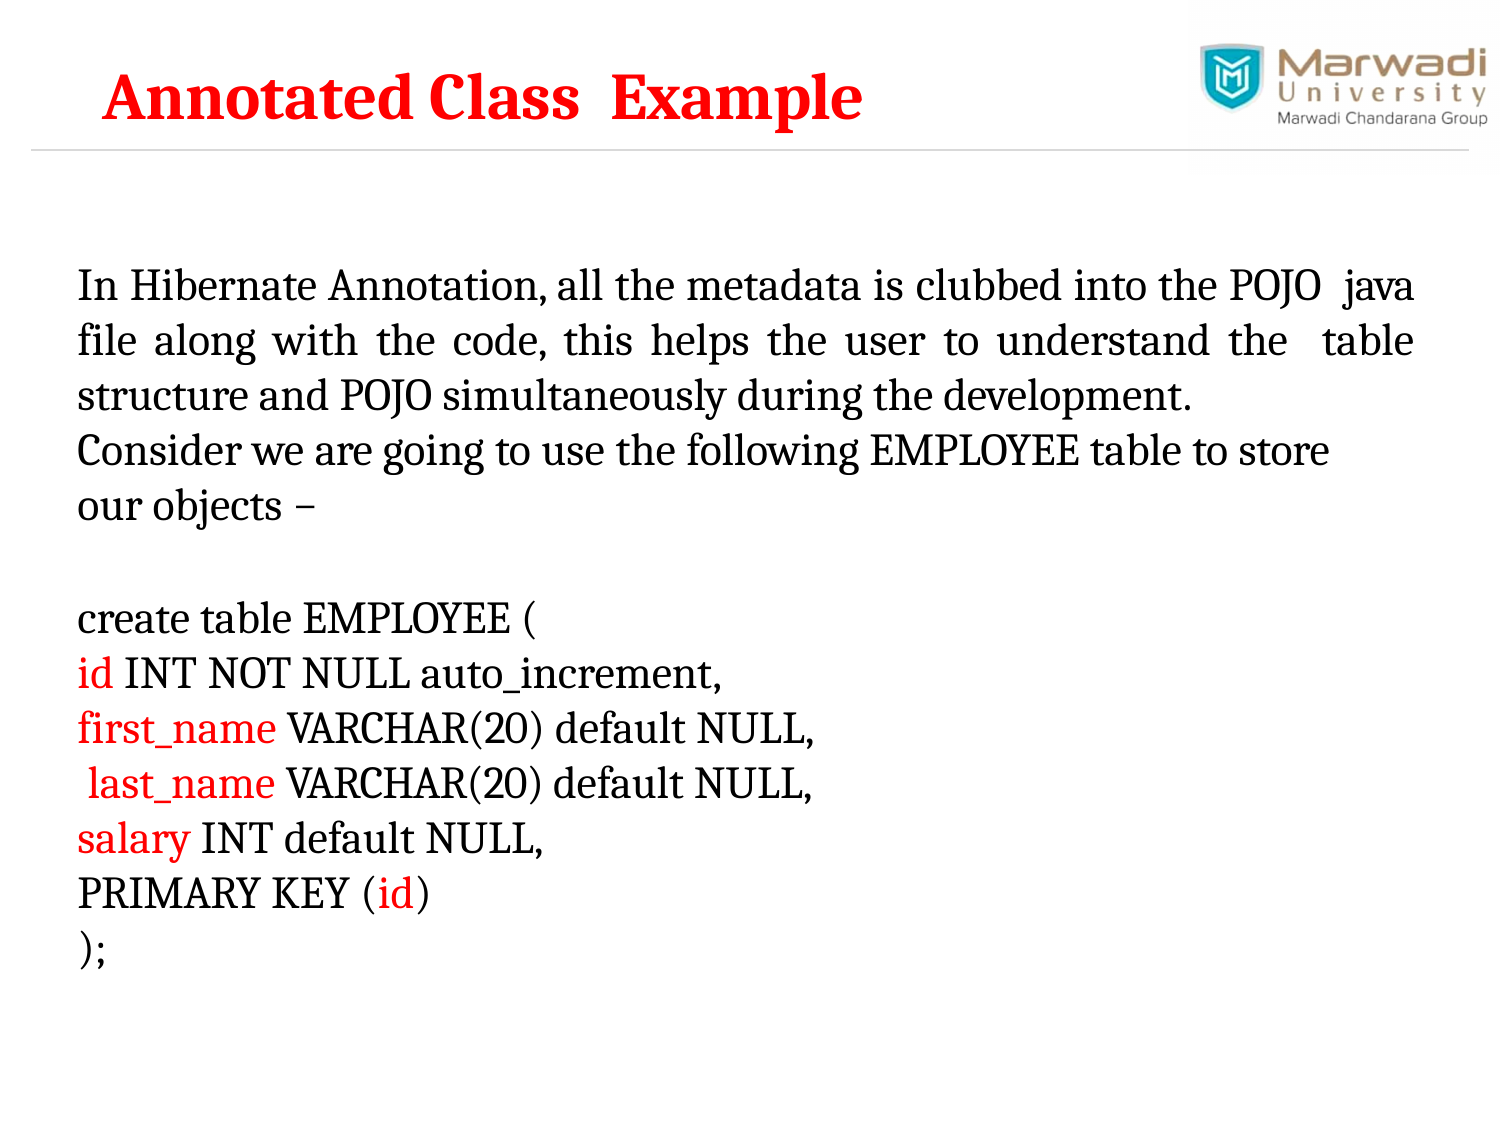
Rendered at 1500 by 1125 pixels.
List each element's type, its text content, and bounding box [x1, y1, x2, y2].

text_box In Hibernate Annotation, all the metadata is clubbed into the POJO java file along with the code, this helps the user to understand the table structure and POJO simultaneously during the development. Consider we are going to use the following EMPLOYEE table to store our objects − create table EMPLOYEE ( id INT NOT NULL auto_increment, first_name VARCHAR(20) default NULL, last_name VARCHAR(20) default NULL, salary INT default NULL, PRIMARY KEY (id) ); [75, 252, 1415, 973]
title Annotated Class Example [99, 0, 1185, 187]
picture [1188, 0, 1500, 175]
